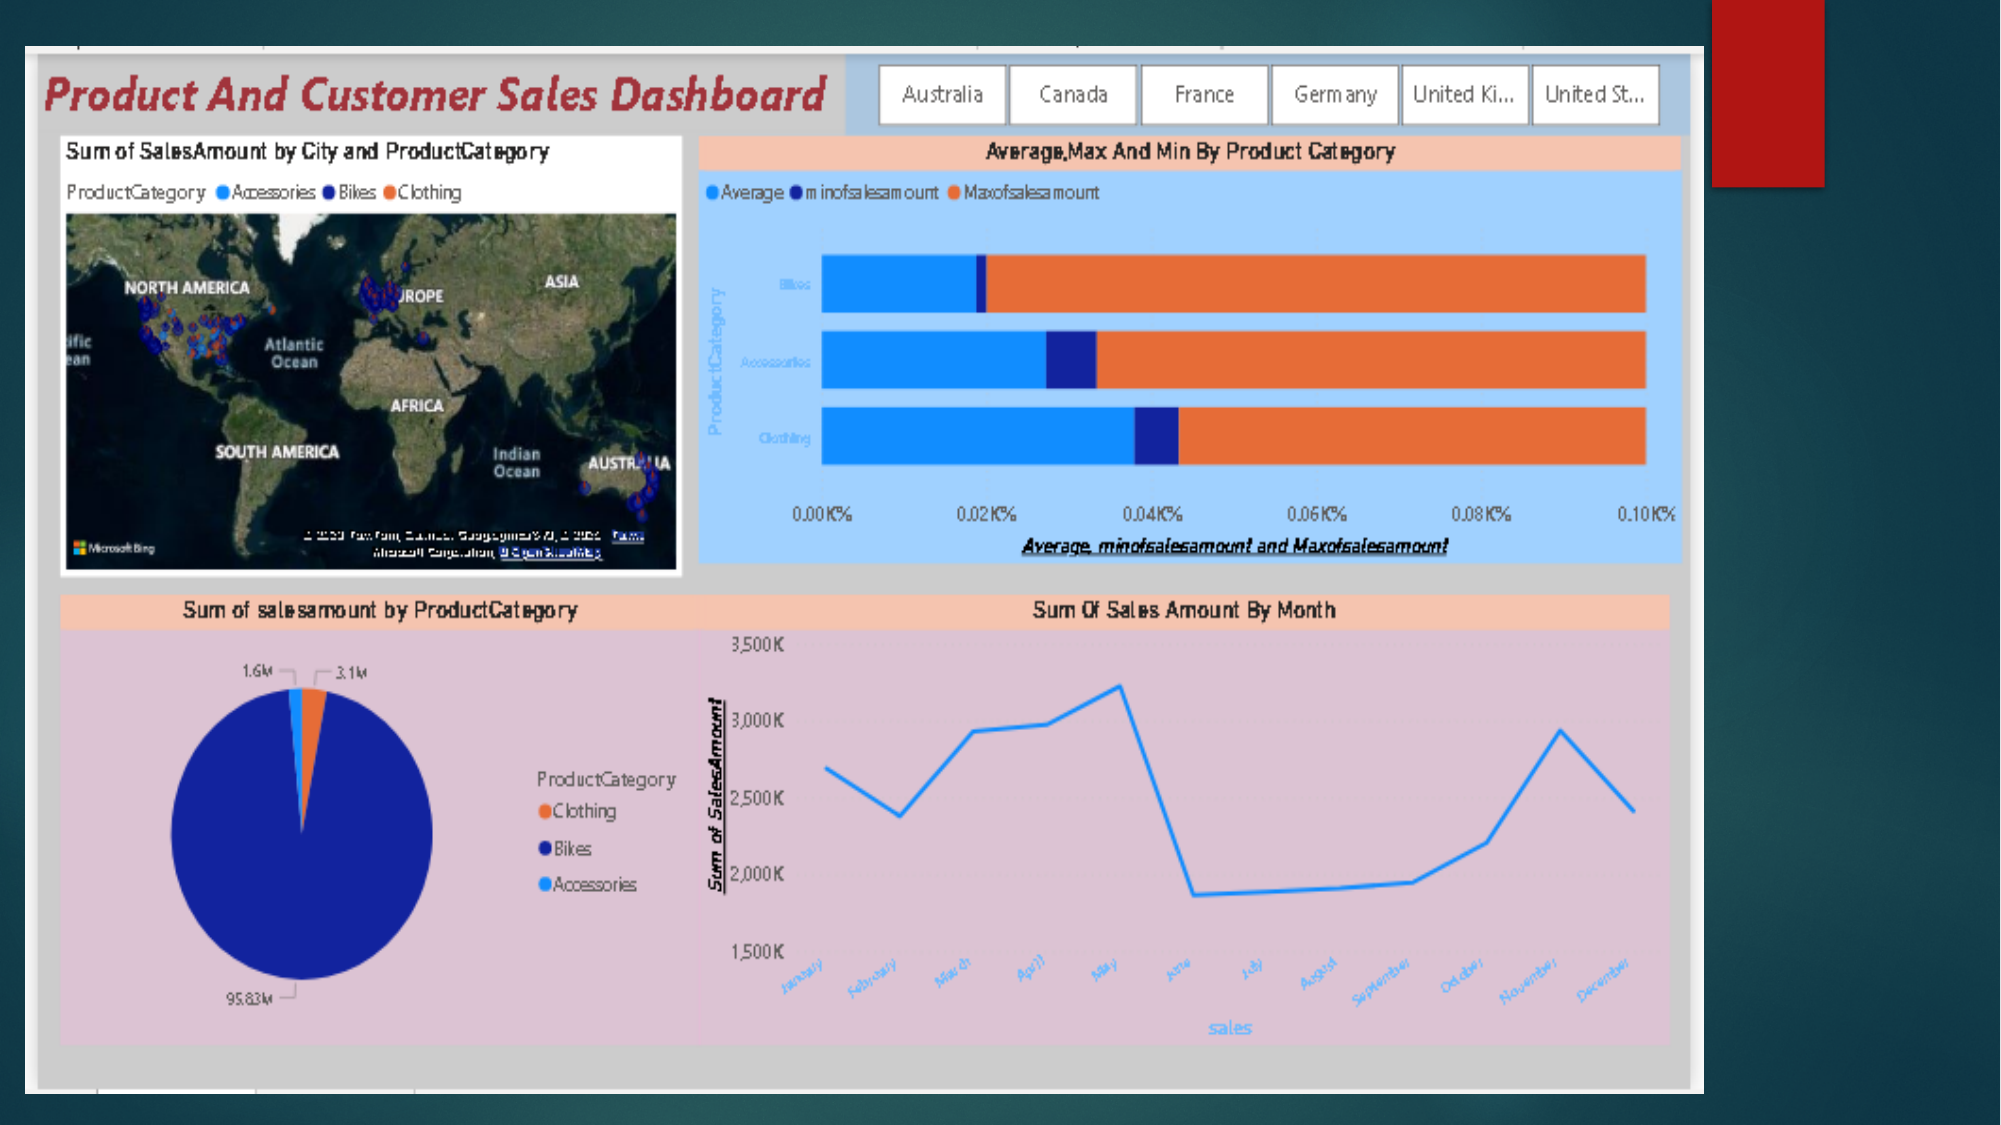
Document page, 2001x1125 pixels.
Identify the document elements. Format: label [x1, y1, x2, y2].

picture [0, 0, 1704, 1125]
